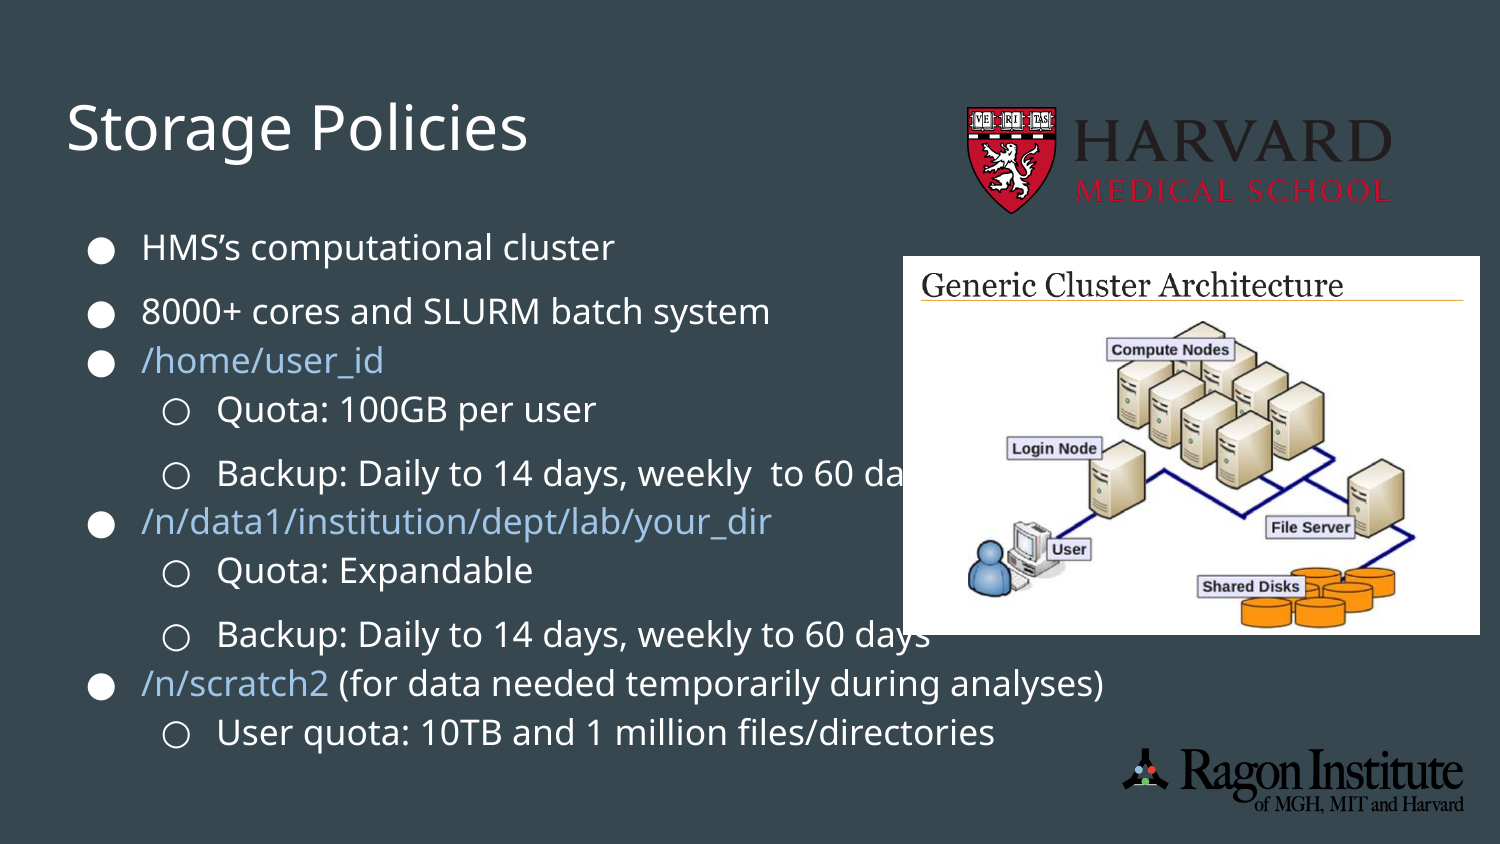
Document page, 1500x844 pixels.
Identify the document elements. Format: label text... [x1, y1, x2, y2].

title Storage Policies [51, 72, 1449, 167]
picture [903, 255, 1480, 636]
picture [967, 107, 1391, 215]
list HMS’s computational cluster 8000+ cores and SLURM batch system /home/user_id Quota: 100GB per user Backup: Daily to 14 days, weekly to 60 days /n/data1/institution/dept/lab/your_dir Quota: Expandable Backup: Daily to 14 days, weekly to 60 days /n/scratch2 (for data needed temporarily during analyses) User quota: 10TB and 1 million files/directories [51, 189, 1449, 746]
picture [1122, 742, 1464, 816]
